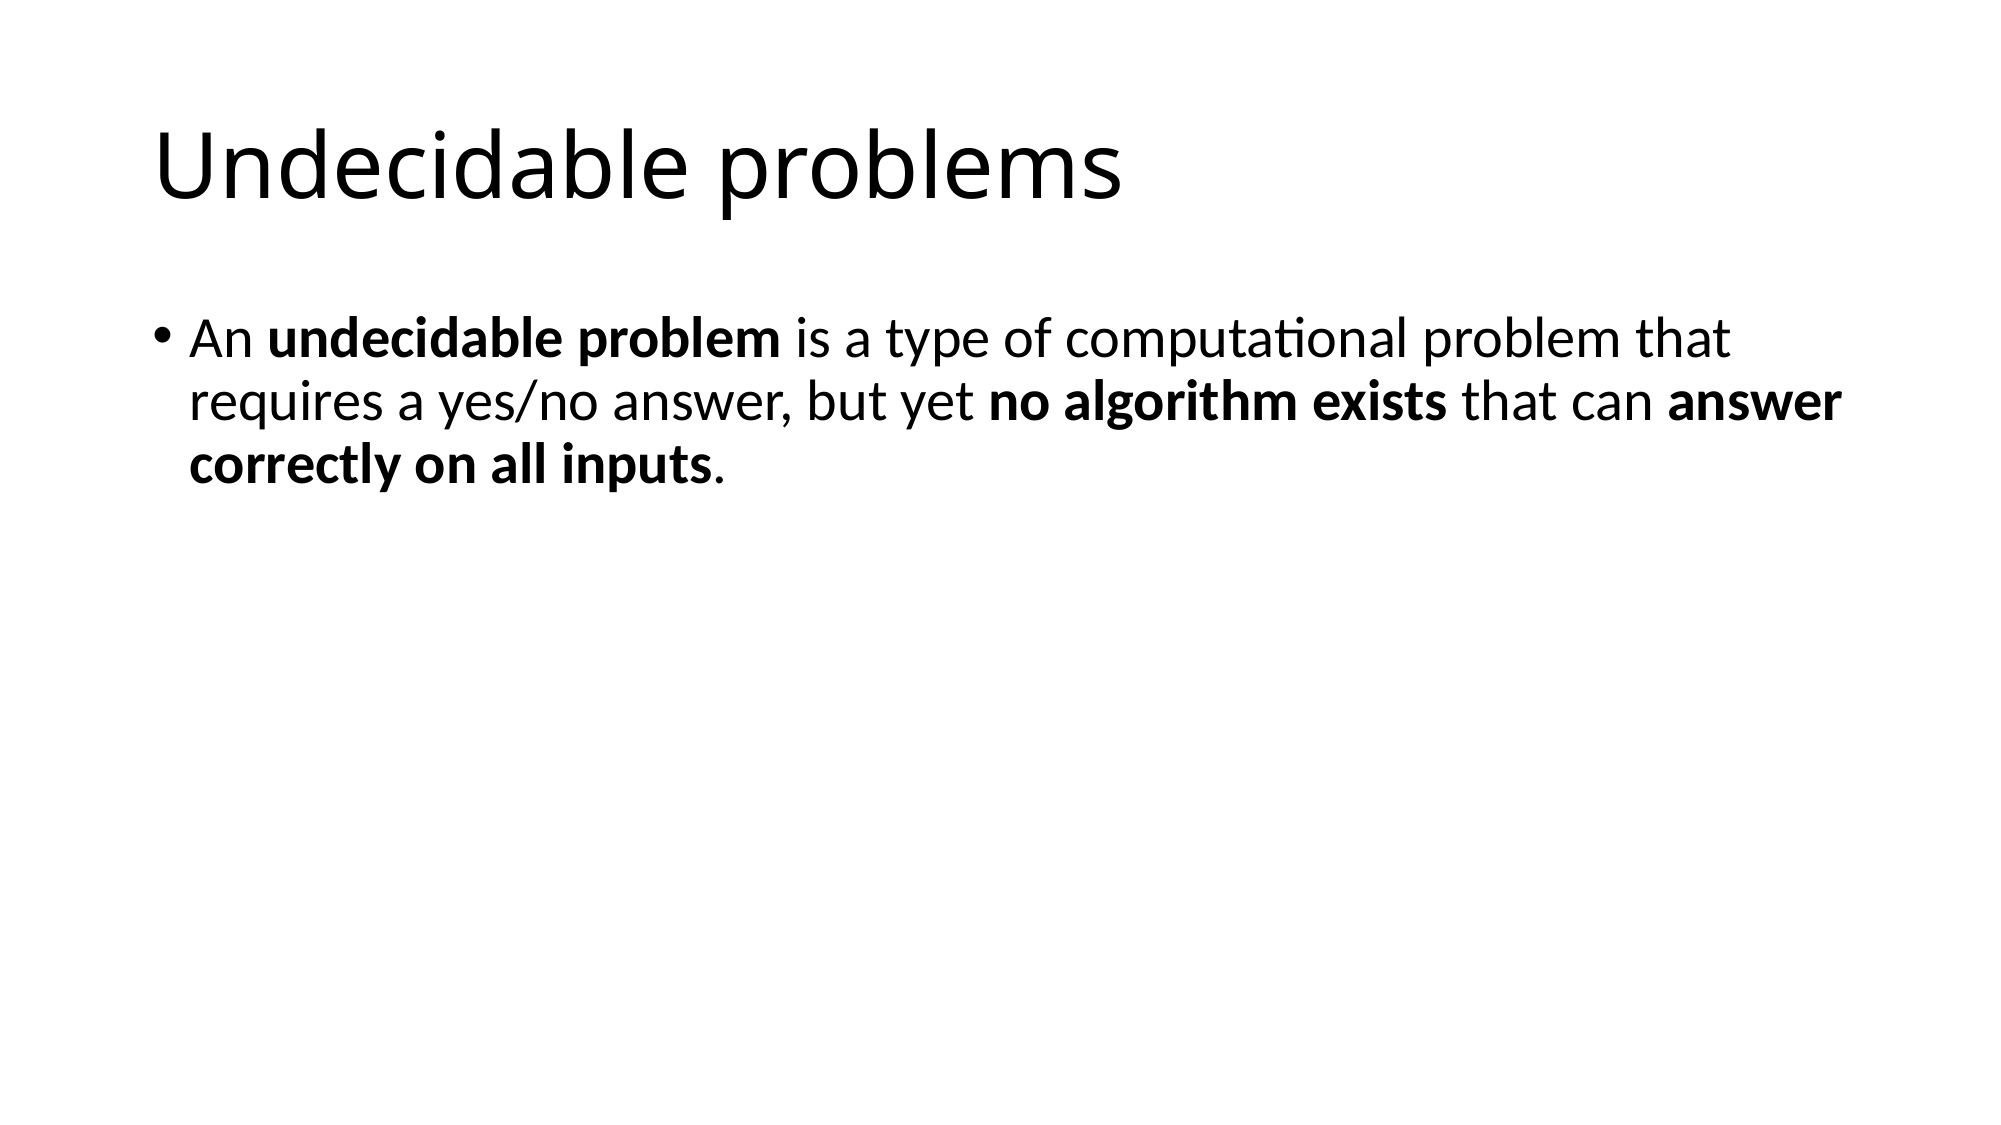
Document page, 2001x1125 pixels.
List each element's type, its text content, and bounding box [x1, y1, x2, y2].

title Undecidable problems [137, 59, 1863, 278]
list An undecidable problem is a type of computational problem that requires a yes/no answer, but yet no algorithm exists that can answer correctly on all inputs. [137, 299, 1863, 1014]
